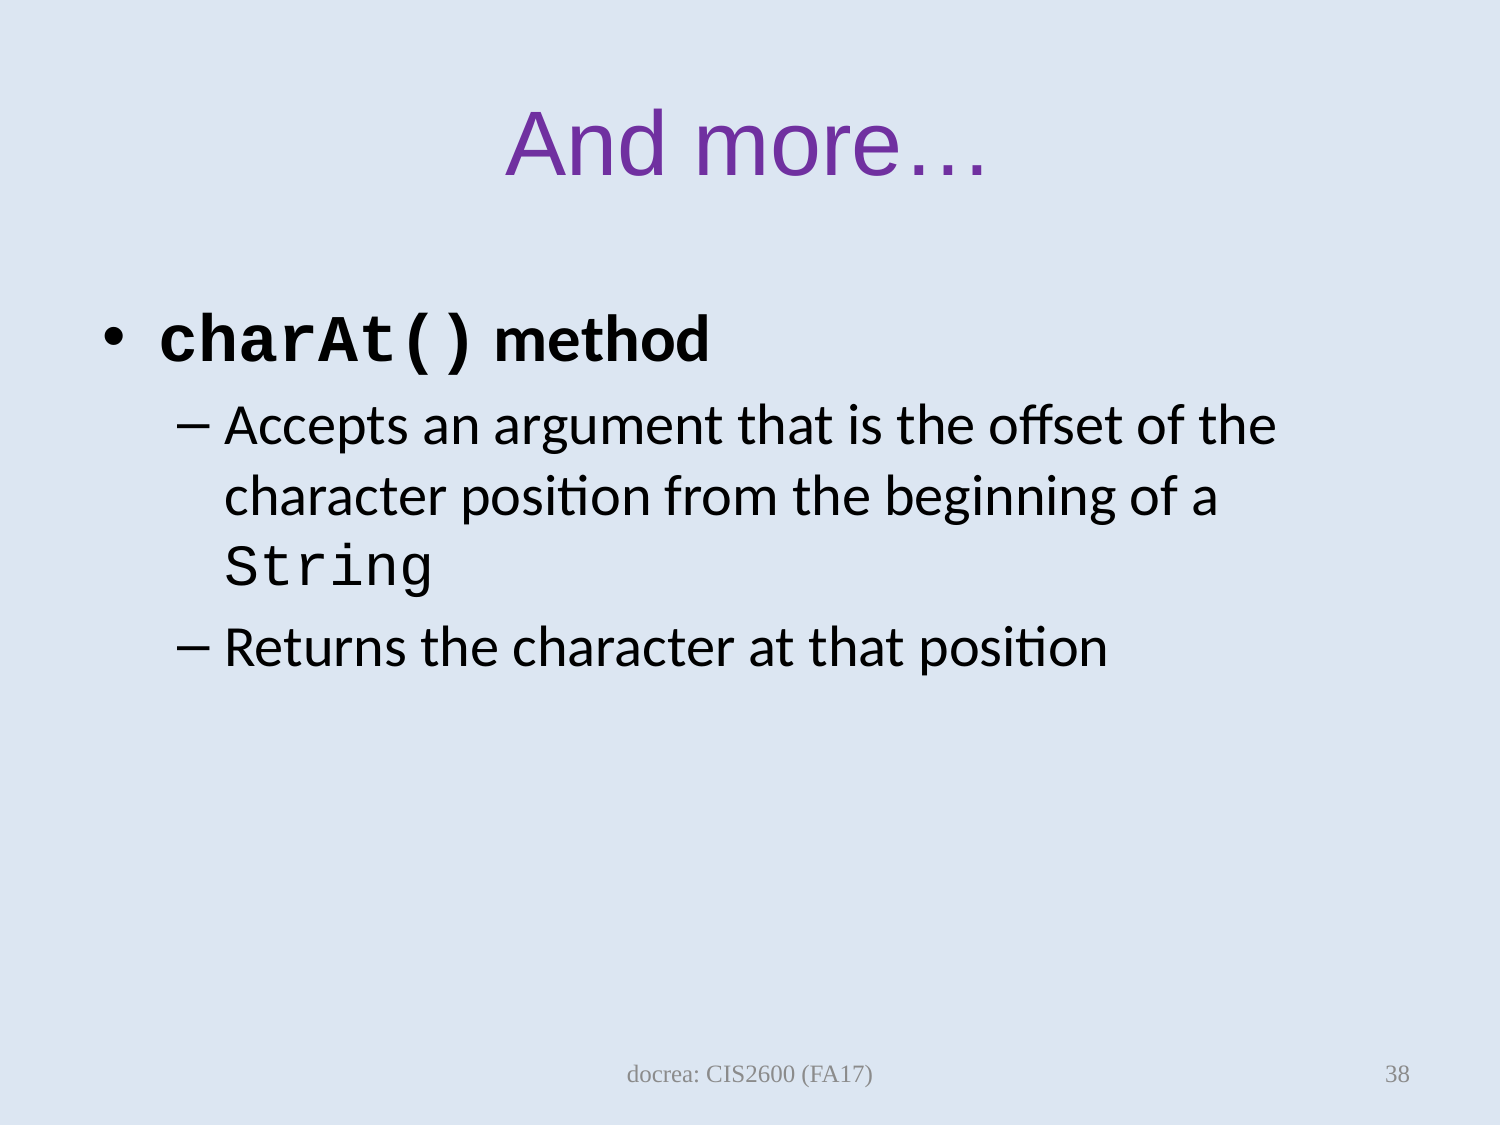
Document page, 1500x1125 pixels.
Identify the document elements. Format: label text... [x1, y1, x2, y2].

footer docrea: CIS2600 (FA17) [512, 1042, 988, 1103]
list charAt() method Accepts an argument that is the offset of the character position from the beginning of a String Returns the character at that position [87, 287, 1413, 988]
slide_number 38 [1074, 1042, 1425, 1103]
title And more… [0, 45, 1500, 233]
